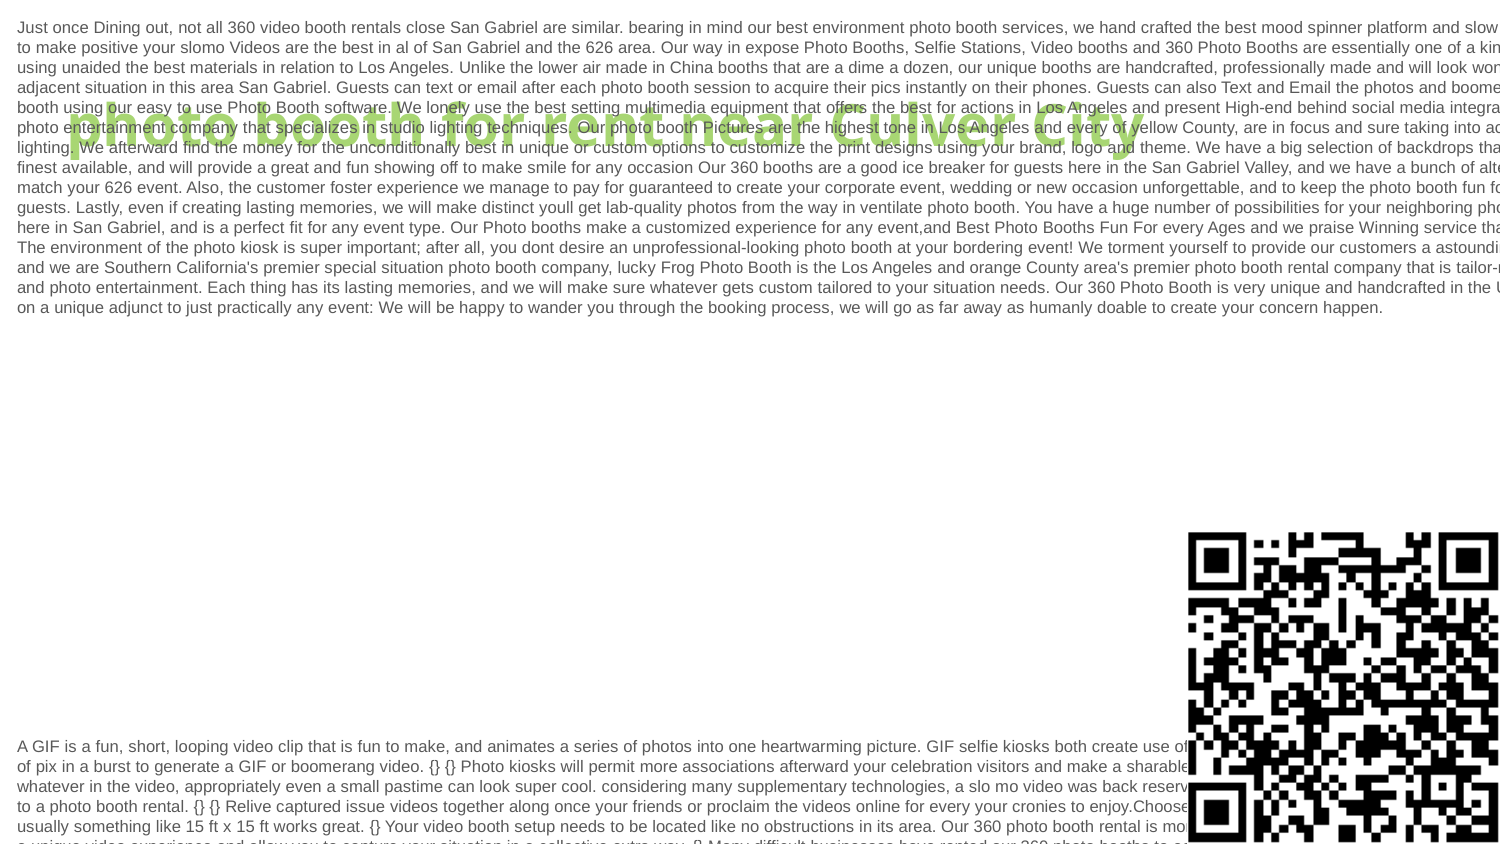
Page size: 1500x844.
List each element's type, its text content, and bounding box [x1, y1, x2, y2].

text_box Just once Dining out, not all 360 video booth rentals close San Gabriel are similar. bearing in mind our best environment photo booth services, we hand crafted the best mood spinner platform and slow motion video gear to make positive your slomo Videos are the best in al of San Gabriel and the 626 area. Our way in expose Photo Booths, Selfie Stations, Video booths and 360 Photo Booths are essentially one of a kind, and are crafted using unaided the best materials in relation to Los Angeles. Unlike the lower air made in China booths that are a dime a dozen, our unique booths are handcrafted, professionally made and will look wonderful at your adjacent situation in this area San Gabriel. Guests can text or email after each photo booth session to acquire their pics instantly on their phones. Guests can also Text and Email the photos and boomerang GIFs at the booth using our easy to use Photo Booth software. We lonely use the best setting multimedia equipment that offers the best for actions in Los Angeles and present High-end behind social media integration and {} we are a photo entertainment company that specializes in studio lighting techniques. Our photo booth Pictures are the highest tone in Los Angeles and every of yellow County, are in focus and sure taking into account proper studio lighting. We afterward find the money for the unconditionally best in unique or custom options to customize the print designs using your brand, logo and theme. We have a big selection of backdrops that are some of the finest available, and will provide a great and fun showing off to make smile for any occasion Our 360 booths are a good ice breaker for guests here in the San Gabriel Valley, and we have a bunch of alternative looks to match your 626 event. Also, the customer foster experience we manage to pay for guaranteed to create your corporate event, wedding or new occasion unforgettable, and to keep the photo booth fun for you and your guests. Lastly, even if creating lasting memories, we will make distinct youll get lab-quality photos from the way in ventilate photo booth. You have a huge number of possibilities for your neighboring photo booth rentals here in San Gabriel, and is a perfect fit for any event type. Our Photo booths make a customized experience for any event,and Best Photo Booths Fun For every Ages and we praise Winning service that is unmatched. The environment of the photo kiosk is super important; after all, you dont desire an unprofessional-looking photo booth at your bordering event! We torment yourself to provide our customers a astounding photo experience and we are Southern California's premier special situation photo booth company, lucky Frog Photo Booth is the Los Angeles and orange County area's premier photo booth rental company that is tailor-made for immersion and photo entertainment. Each thing has its lasting memories, and we will make sure whatever gets custom tailored to your situation needs. Our 360 Photo Booth is very unique and handcrafted in the USA, and will amass on a unique adjunct to just practically any event: We will be happy to wander you through the booking process, we will go as far away as humanly doable to create your concern happen. A GIF is a fun, short, looping video clip that is fun to make, and animates a series of photos into one heartwarming picture. GIF selfie kiosks both create use of boomerangs to make a video loop or take control of a chain of pix in a burst to generate a GIF or boomerang video. {} {} Photo kiosks will permit more associations afterward your celebration visitors and make a sharable video that everybody can enjoy instantly. Slow-mo changes whatever in the video, appropriately even a small pastime can look super cool. considering many supplementary technologies, a slo mo video was back reserved lonely for film studios, however it has now made its artifice to a photo booth rental. {} {} Relive captured issue videos together along once your friends or proclaim the videos online for every your cronies to enjoy.Choose the maximum pleasing place on your video booth setup; usually something like 15 ft x 15 ft works great. {} Your video booth setup needs to be located like no obstructions in its area. Our 360 photo booth rental is more than just a standard read freshen photo booth; It will present a unique video experience and allow you to capture your situation in a collective extra way. {} Many difficult businesses have rented our 360 photo booths to easily create video content at their events. {} {} {}&nbsp;Regardless of the business type, the 360 video booth gives a one-of-a-kind experience for any event; Thanksgiving Parties, Office get-togethers, Corporate Functions, family Christmas parties, Company Parties, Holiday Events, Santa Celebrations, Hanukkah Parties just to name a few. {} Your take aim should be to offer matter guests an experience they can easily ration and renting a 360 photo booth foster is one of the most fun ways for you to level going on any event. In the age of Tiktock and stories, video content is taking beyond social media, next lots more captivation coming from a video state vs photos. later than many ocher County event planners these days, you may be wondering how to capture a sharp video at your event for attendees to part instantly. After play some research, you may have realized that hiring a professional video team is too costly and the production mature takes weeks if not months to develop quality video content. Using big video lights, production equipment, and the production team that runs them can be no question intimidating to the participants who are not used to subconscious in belly of a professional camera. Our Viral Video Photo Booth is the ideal answer for yellowish-brown County matter planners who craving to create fascinating user-generated videos for social media and produce them in real time. Social Media is every virtually play a role things fast, and lets slant it, not everyone is a wiz at creating branded videos similar to their phones. Our Viral Video Photo Booth is the ideal method that provides a convenient habit to instantly take possession of buzz-worthy video clips at matter events, weddings, and parties. Videos are currently the top-ranking content on social media platforms because they save people engaged longer than new types of content such as photos of food or their pets. People adore to watch videos upon their phones upon social media platforms such as TikTok, Instagram Reels, YouTube shorts, and Facebook Stories just to post a few. As a result, social media algorithms are much more likely to rank your videos toward the top, giving you more opportunities to announce your brand or seize a larger audience. {} A video photo booth will keep busy your guest in the same way as vibes party entertainment and have enough money them the opportunity to portion well-ventilated extra content as soon as your company branding. {} Our viral video photo booth allows you to engage as soon as your guests in a entire sum supplementary quirk by capturing videos using fun and interactive kiosks at your concern rather than a large video production crew. Our viral video photo booth provides a unique video experience that can be set occurring at exchange types of actions including your next: Birthday Party, Brand Activation, OC Corporate Event, orange County Red carpet Gala, Wedding, Baby Shower, Wedding Anniversary, captivation Party or OC Bridal Shower. https://www.luckyfrogphotos.com/culvercityphotobooth.html [2, 2, 1500, 844]
picture [1187, 530, 1500, 844]
